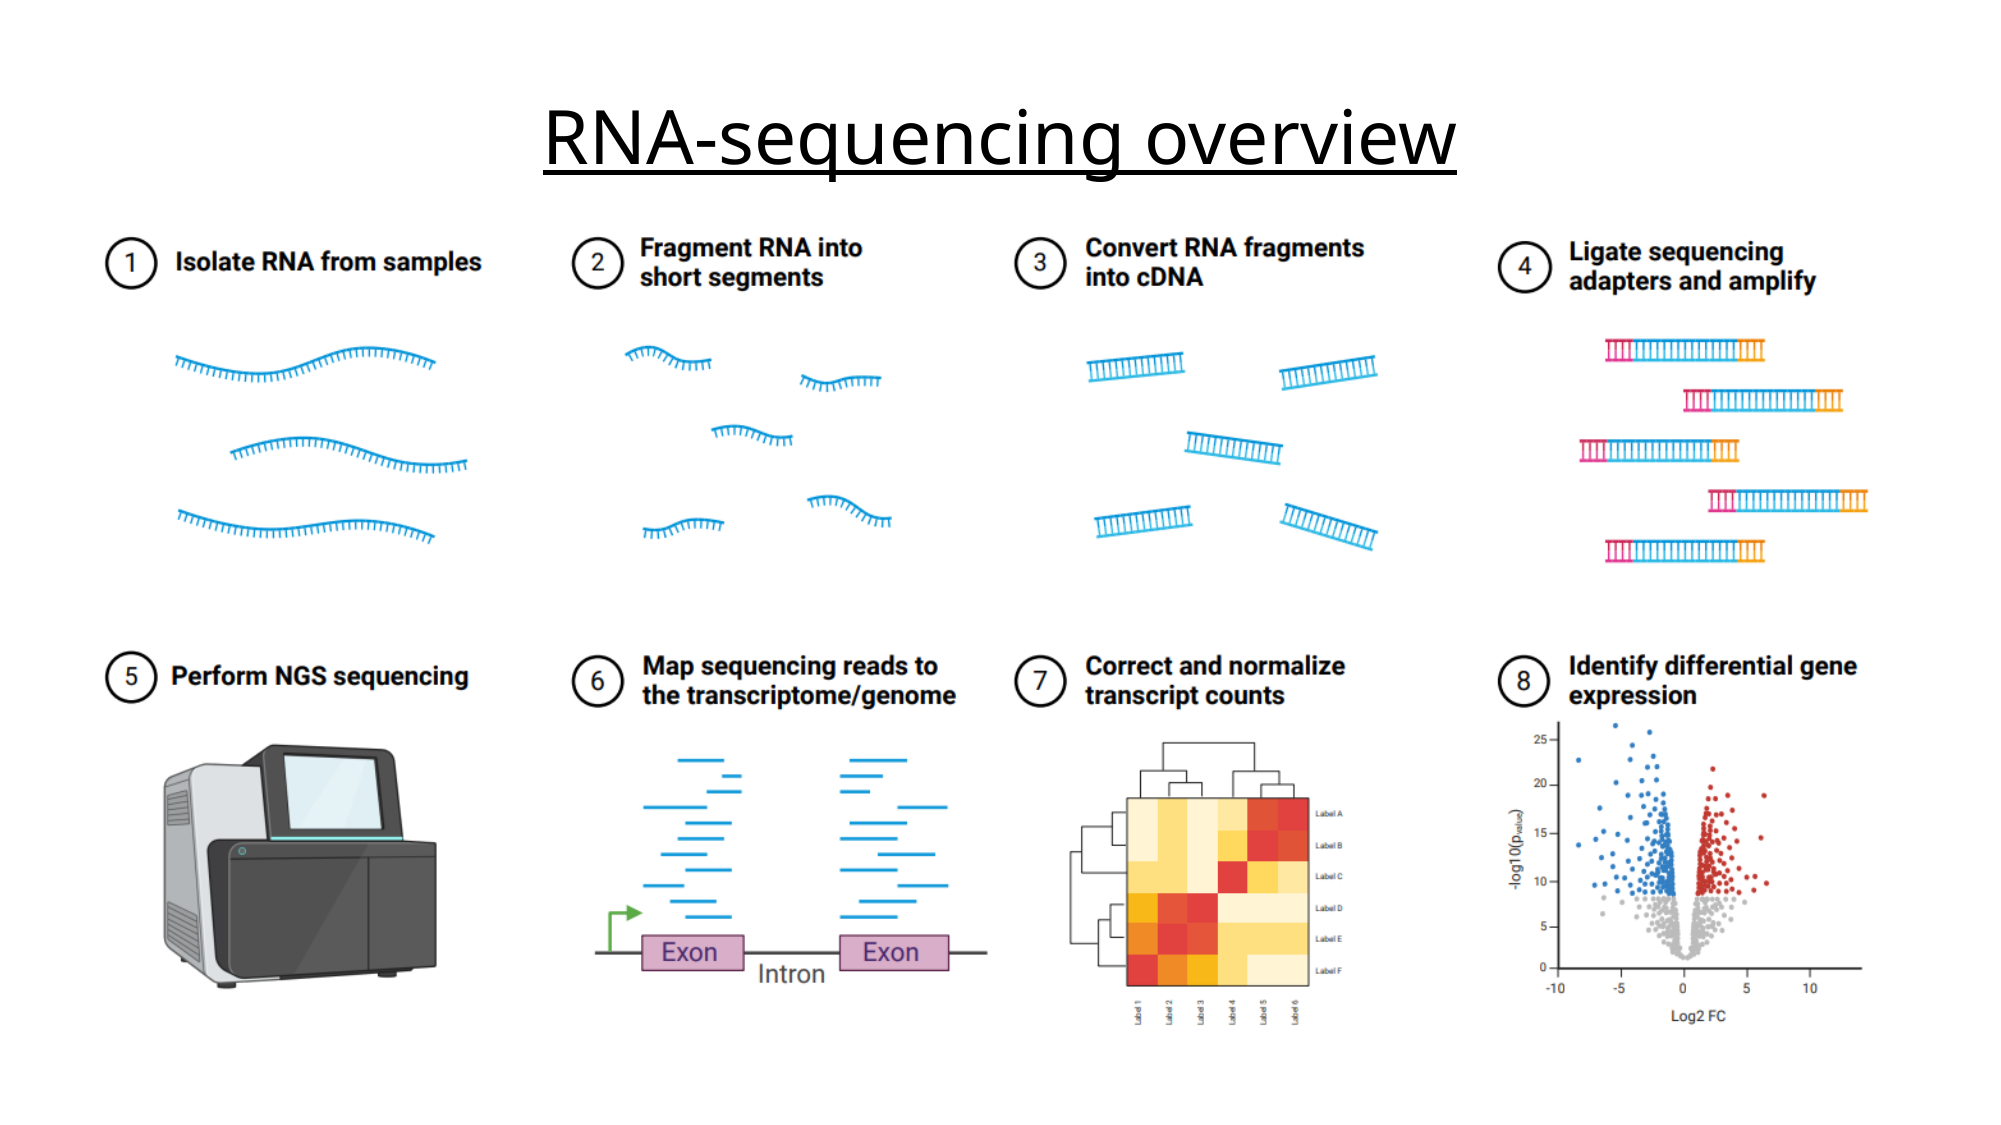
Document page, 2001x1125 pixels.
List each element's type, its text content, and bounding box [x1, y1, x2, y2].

picture [48, 120, 1952, 1067]
text_box RNA-sequencing overview [141, 59, 1859, 120]
